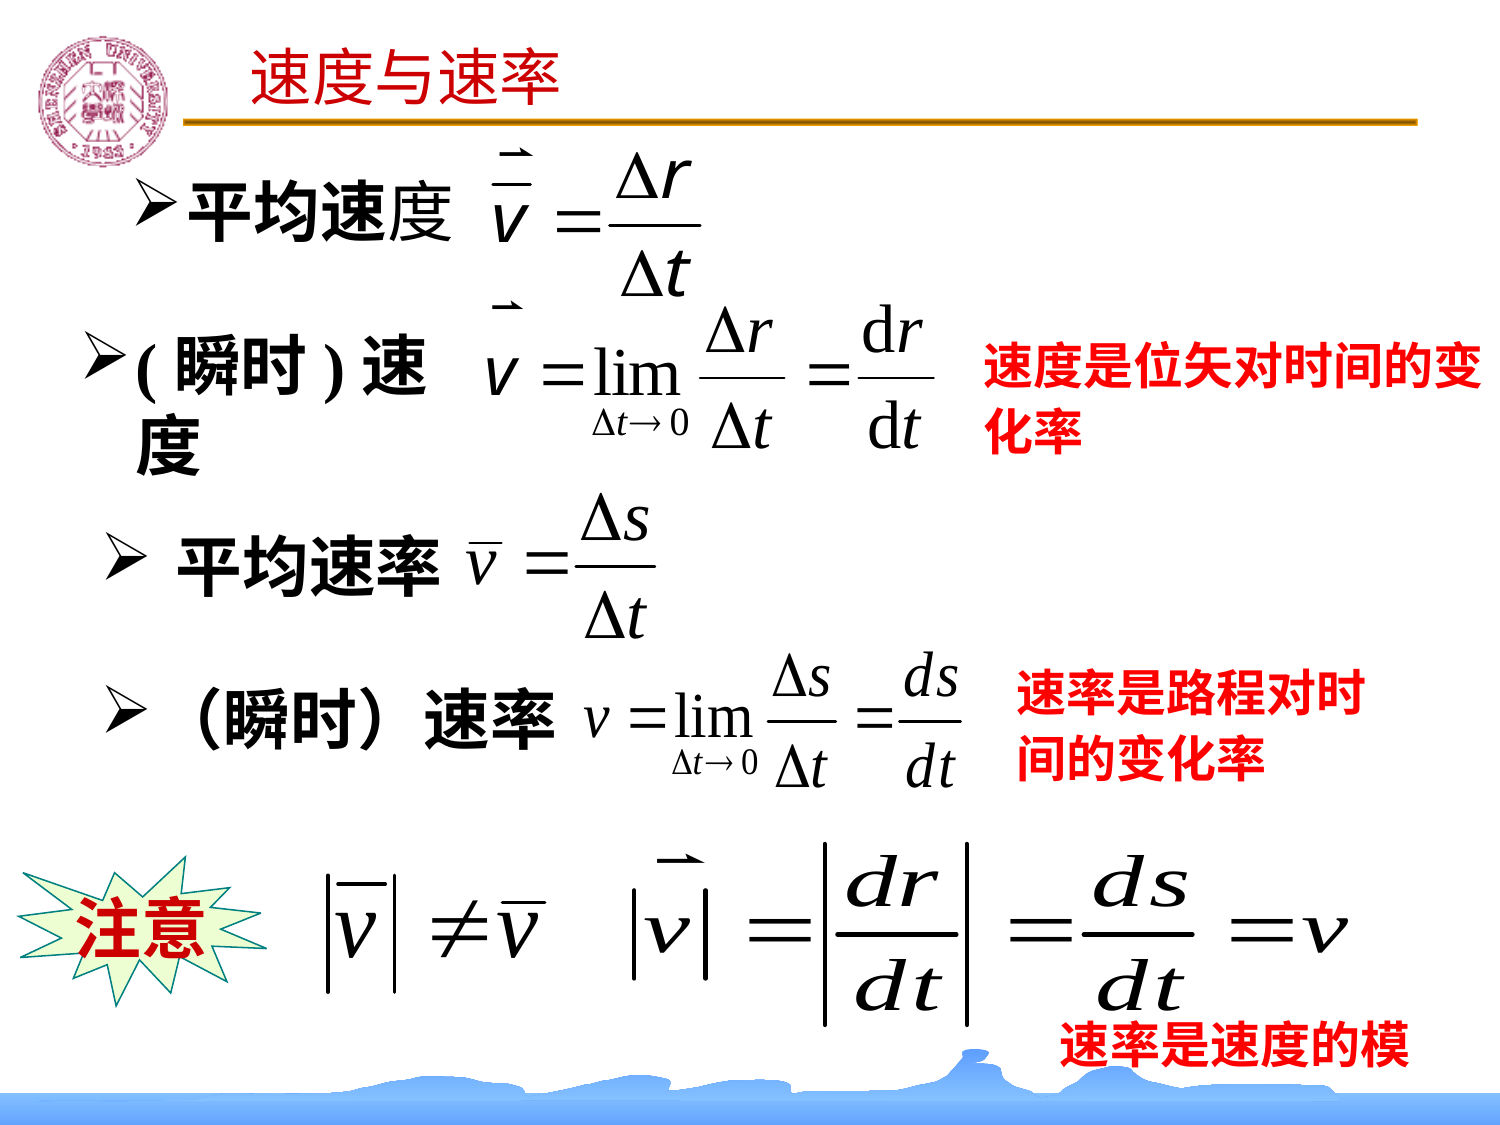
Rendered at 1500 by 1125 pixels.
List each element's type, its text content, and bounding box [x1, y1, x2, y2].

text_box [64, 286, 949, 464]
text_box 速度与速率 [178, 30, 701, 121]
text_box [115, 133, 716, 284]
text_box 速度是位矢对时间的变化率 [968, 321, 1500, 469]
text_box 注意 [18, 856, 267, 1006]
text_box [312, 861, 564, 1007]
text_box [85, 635, 974, 802]
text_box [85, 472, 670, 651]
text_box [614, 829, 1365, 1039]
text_box 速率是路程对时间的变化率 [1002, 647, 1401, 795]
picture [23, 23, 188, 176]
text_box 速率是速度的模 [1045, 1005, 1459, 1081]
